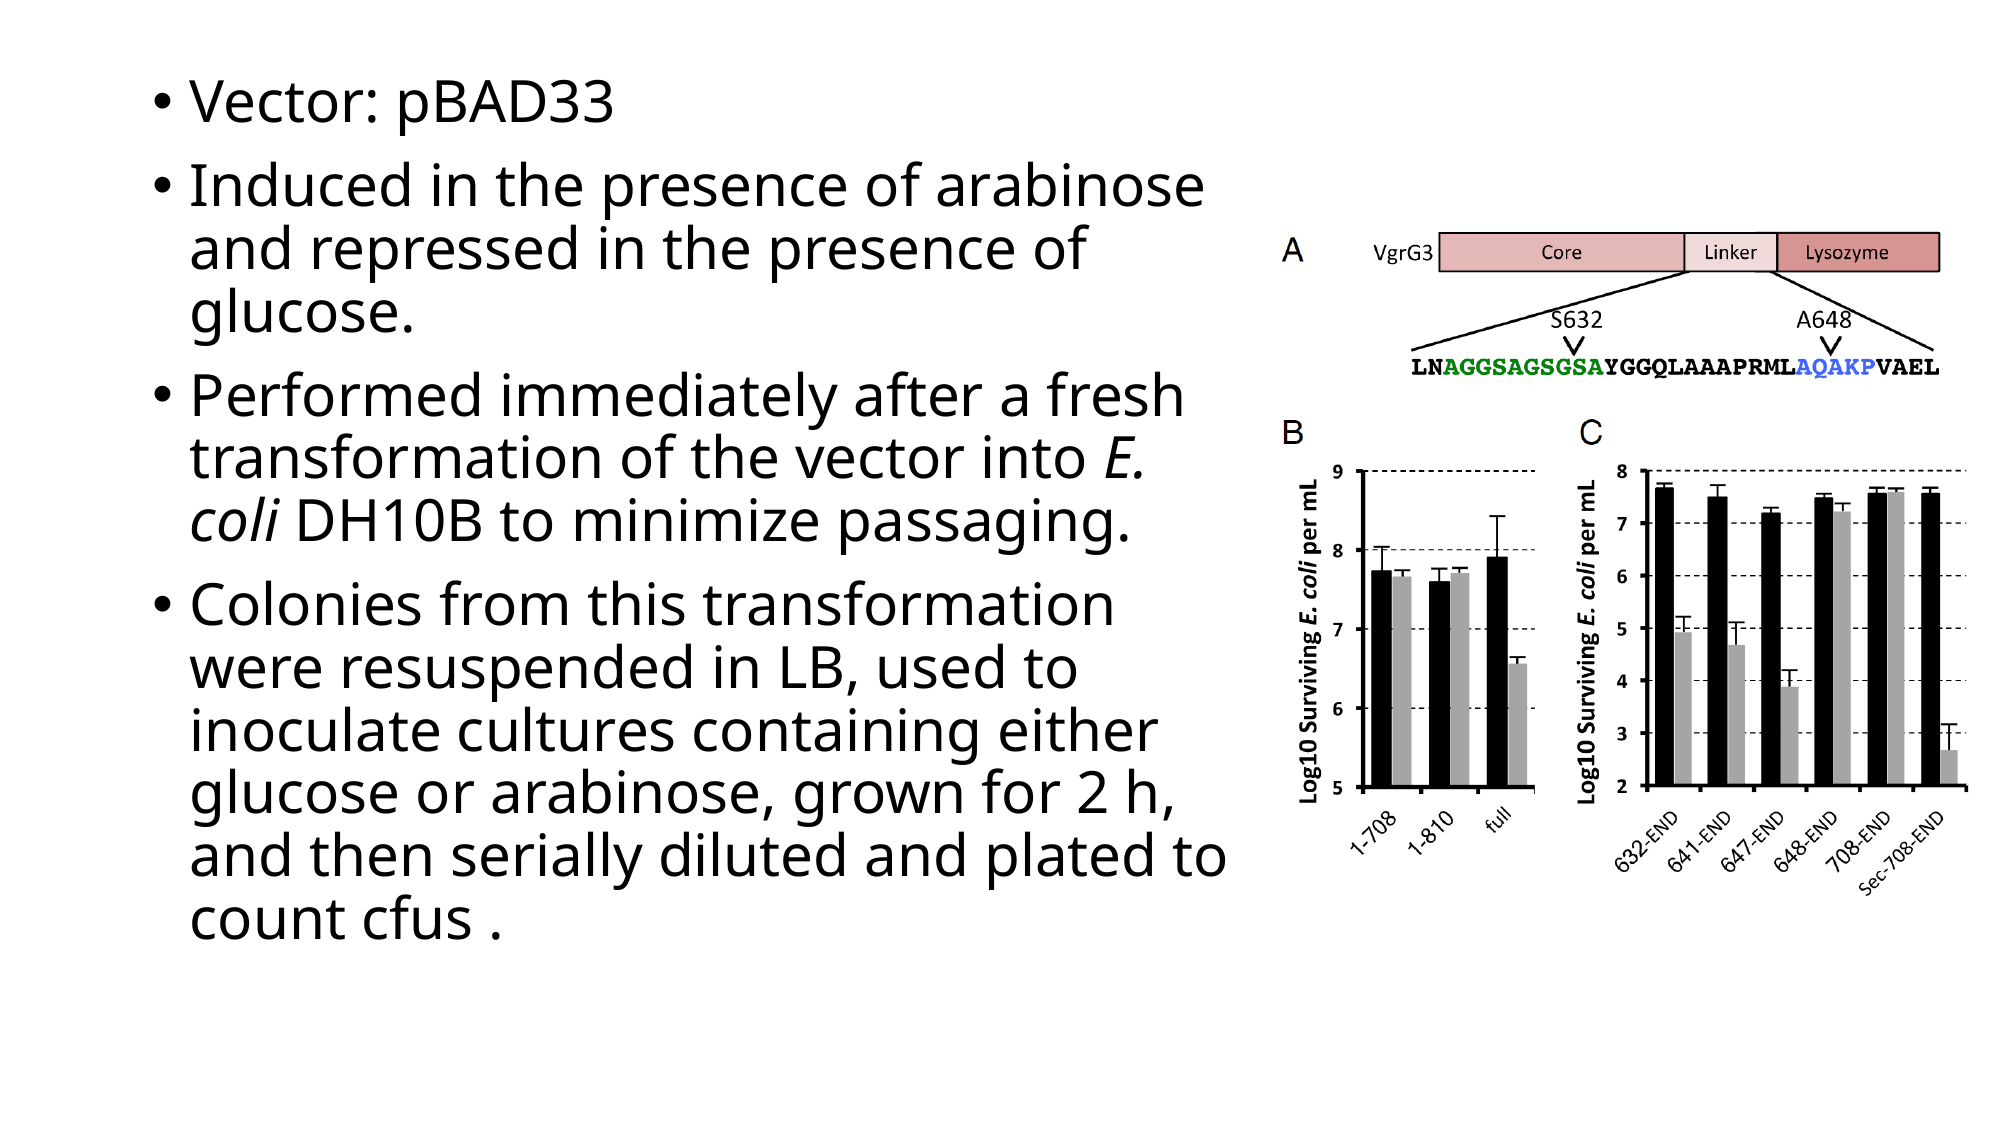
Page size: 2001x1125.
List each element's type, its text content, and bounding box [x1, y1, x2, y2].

picture [1256, 184, 1987, 908]
list Vector: pBAD33 Induced in the presence of arabinose and repressed in the presence of glucose. Performed immediately after a fresh transformation of the vector into E. coli DH10B to minimize passaging. Colonies from this transformation were resuspended in LB, used to inoculate cultures containing either glucose or arabinose, grown for 2 h, and then serially diluted and plated to count cfus . [137, 65, 1257, 1014]
